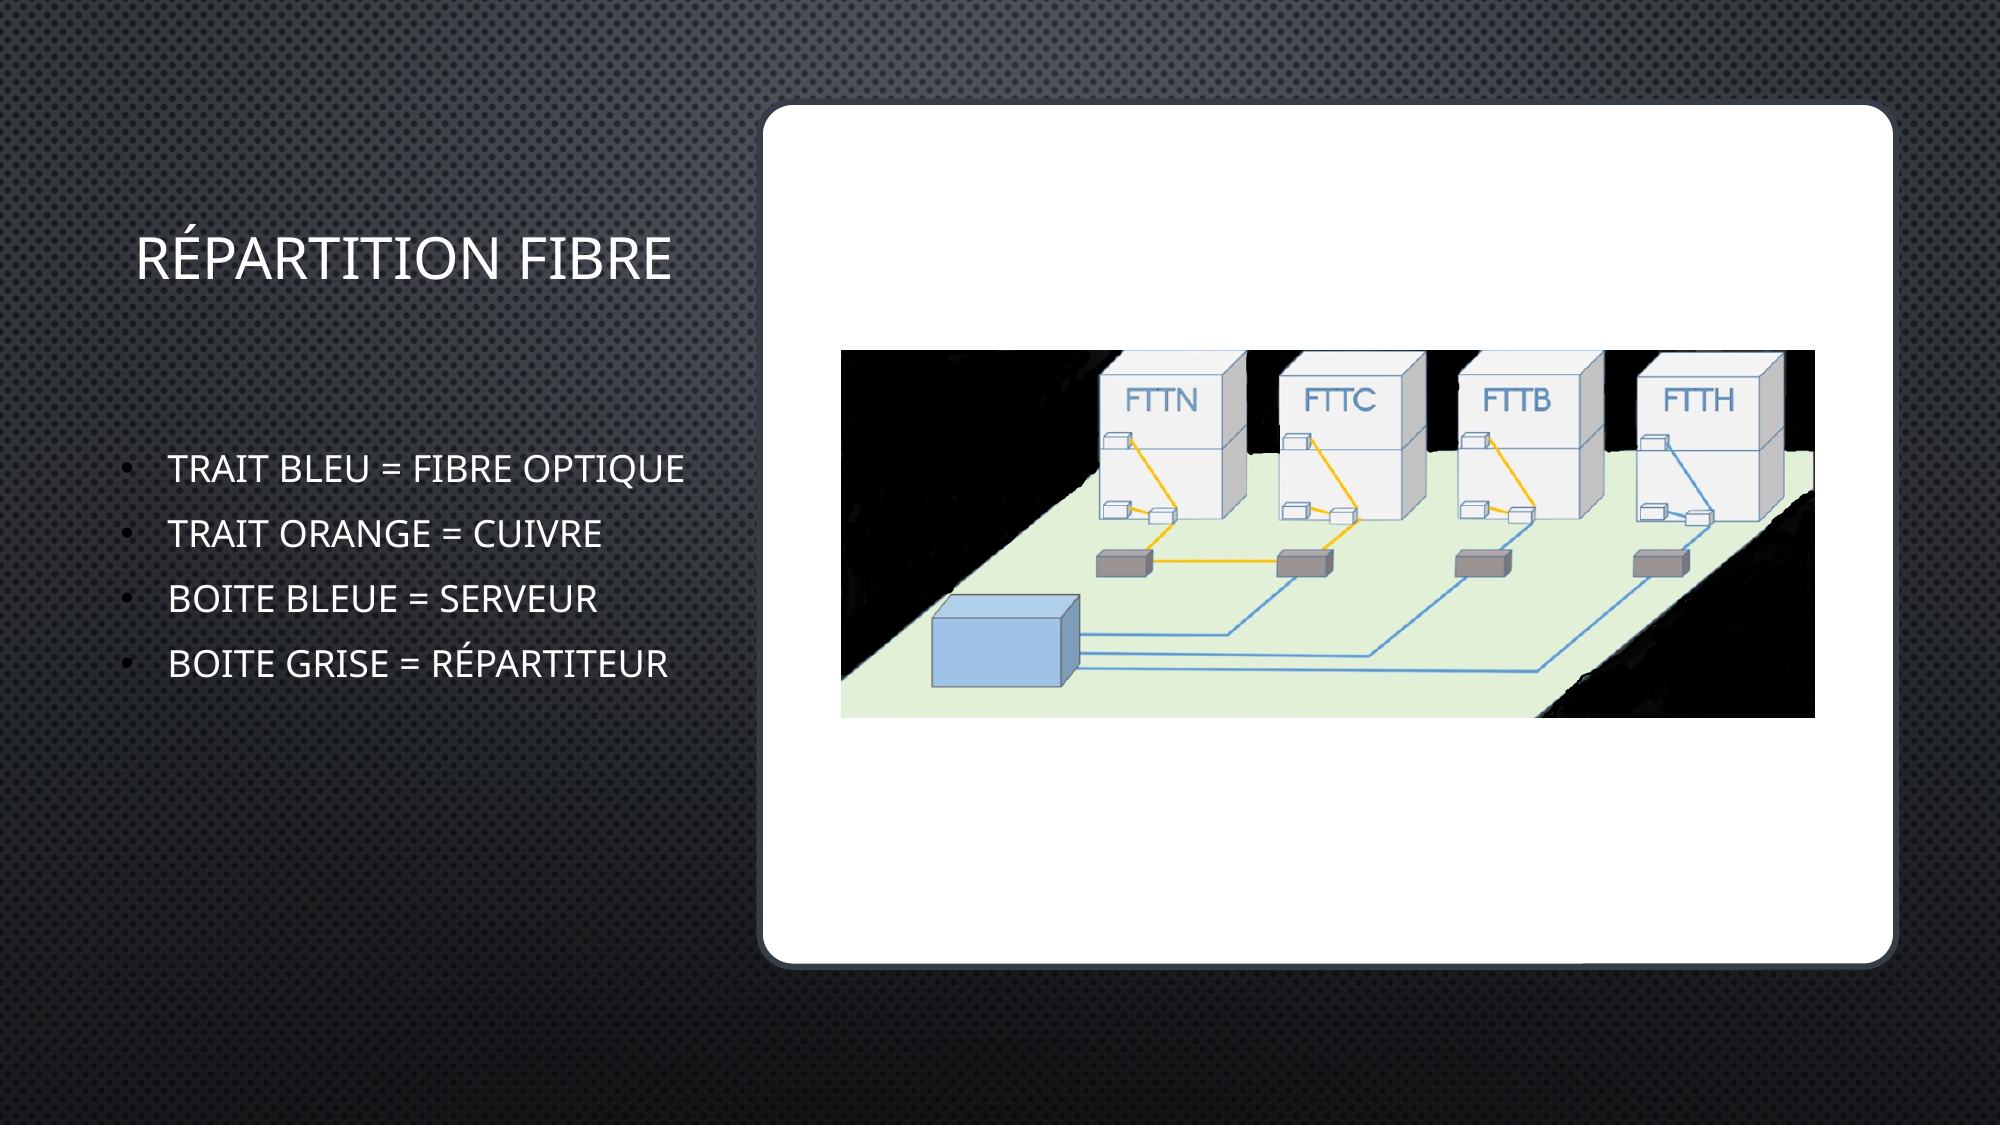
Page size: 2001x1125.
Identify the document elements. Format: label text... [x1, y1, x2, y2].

text_box [0, 0, 2000, 1125]
text_box [758, 100, 1898, 969]
list Trait bleu = fibre optique Trait orange = cuivre Boite bleue = serveur Boite grise = répartiteur [105, 437, 704, 966]
title Répartition fibre [105, 99, 704, 413]
picture [840, 350, 1815, 719]
